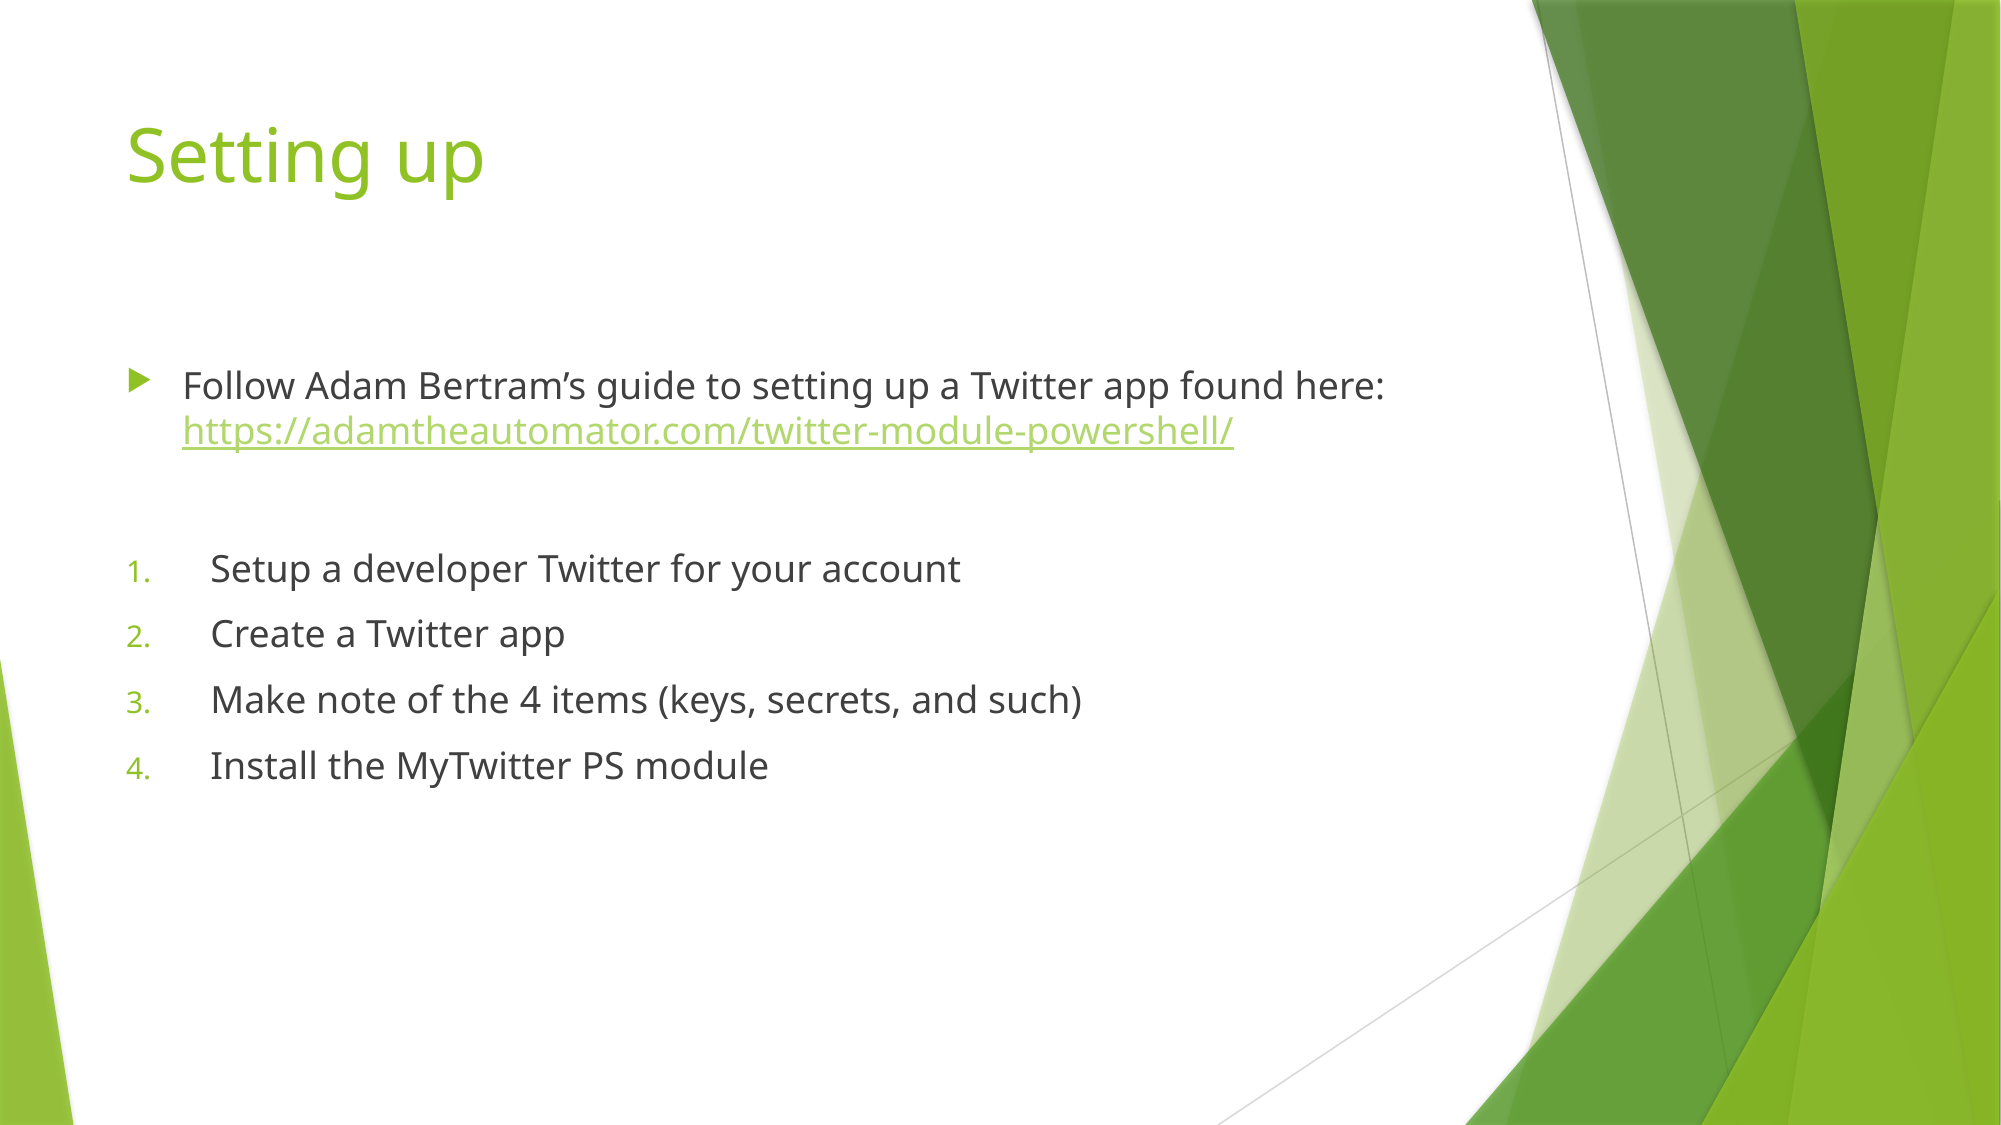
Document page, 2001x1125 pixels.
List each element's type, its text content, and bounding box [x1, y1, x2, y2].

list Follow Adam Bertram’s guide to setting up a Twitter app found here: https://adamtheautomator.com/twitter-module-powershell/ Setup a developer Twitter for your account Create a Twitter app Make note of the 4 items (keys, secrets, and such) Install the MyTwitter PS module [111, 354, 1522, 992]
title Setting up [111, 99, 1522, 317]
